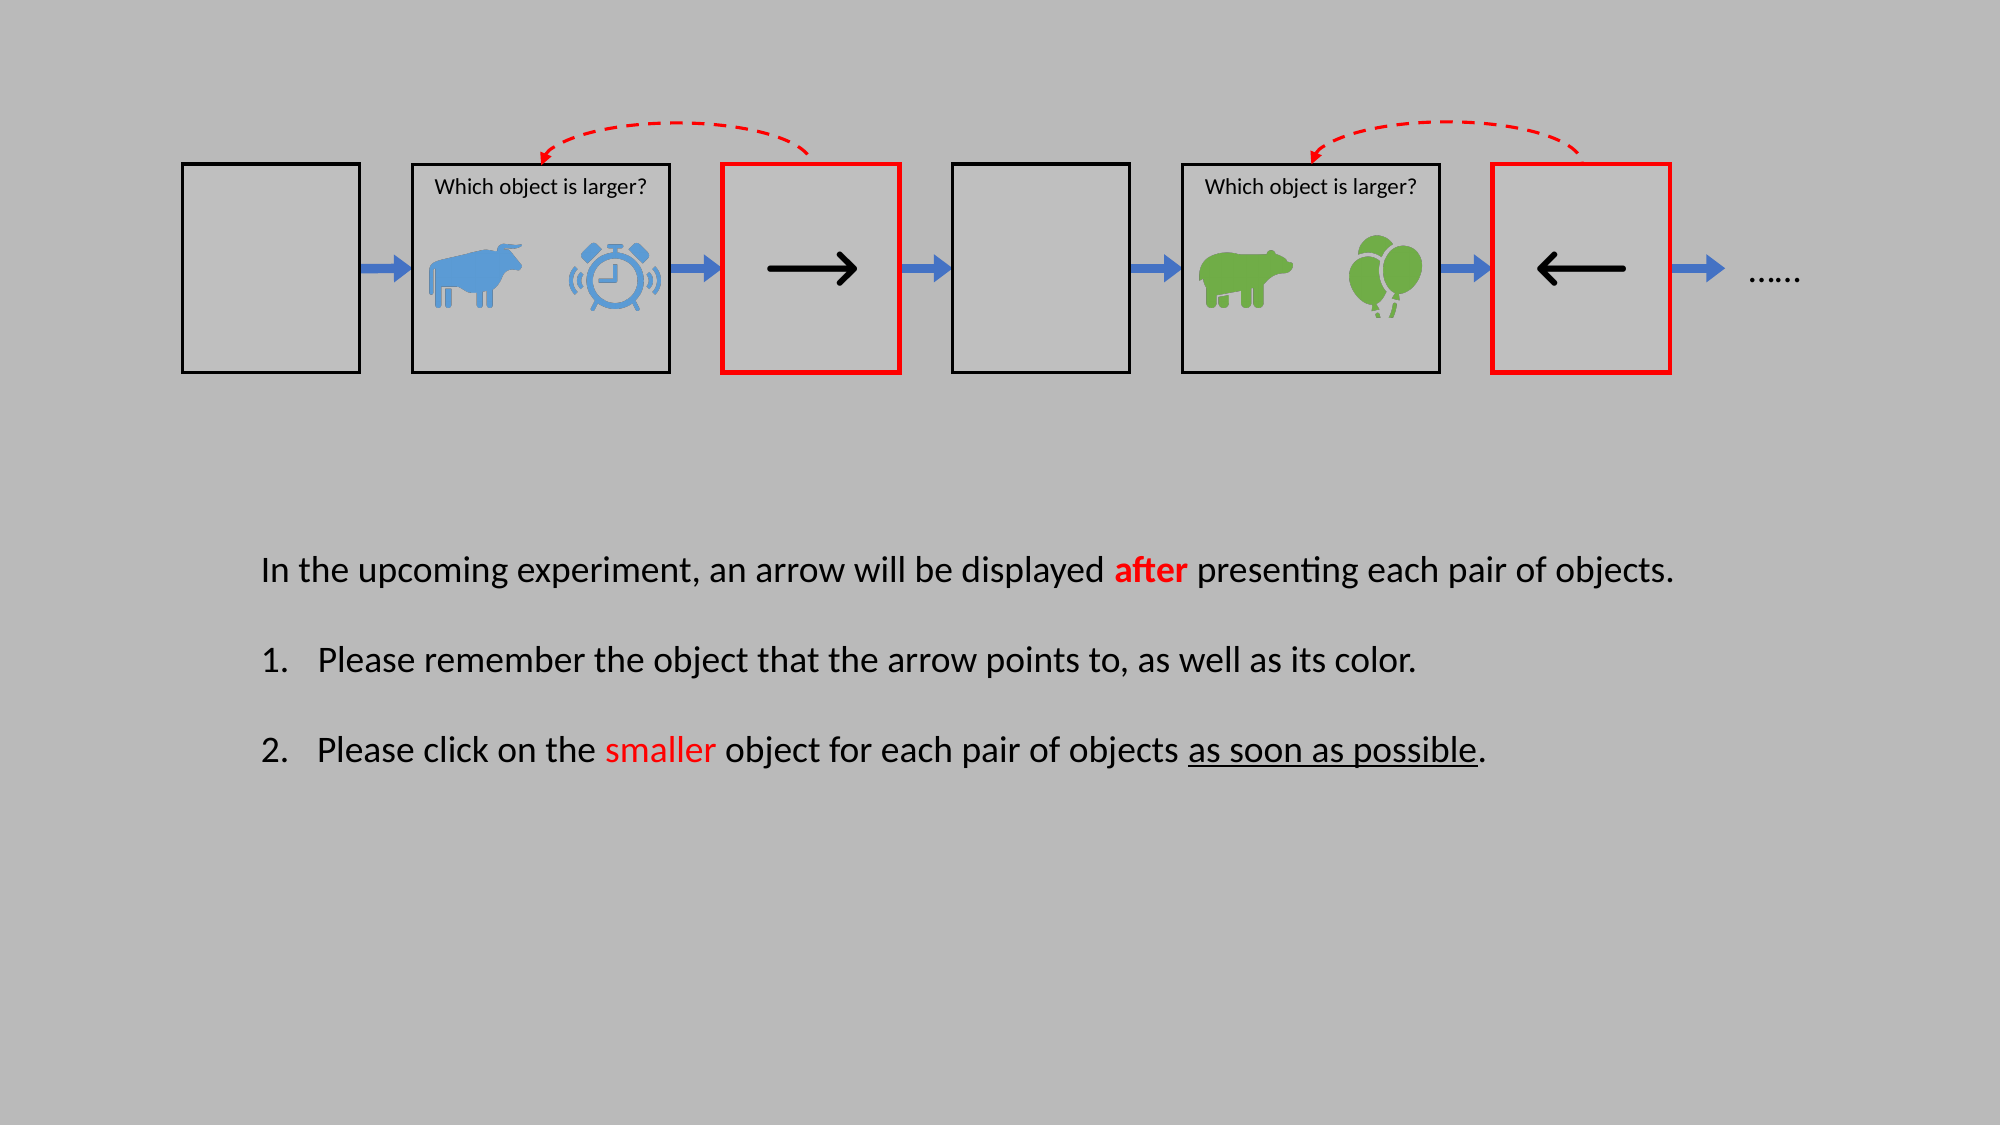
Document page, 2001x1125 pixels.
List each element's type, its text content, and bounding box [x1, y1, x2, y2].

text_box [182, 121, 1818, 373]
text_box In the upcoming experiment, an arrow will be displayed after presenting each pair of objects. Please remember the object that the arrow points to, as well as its color. Please click on the smaller object for each pair of objects as soon as possible. [246, 492, 1754, 778]
